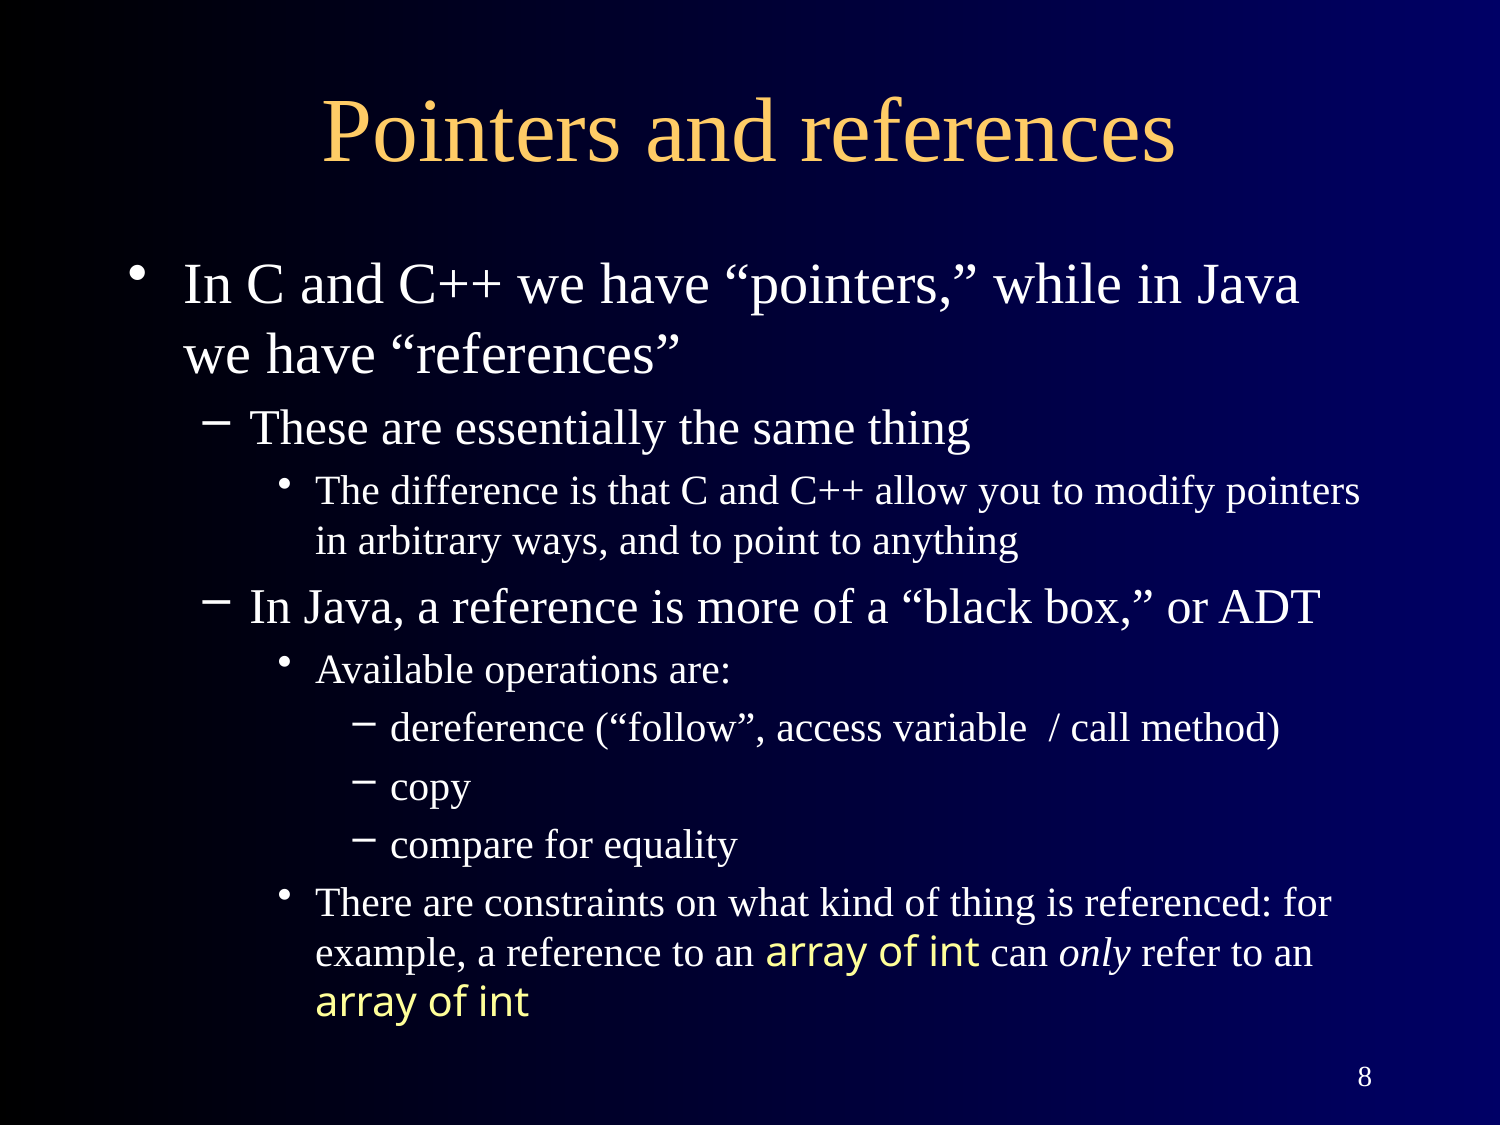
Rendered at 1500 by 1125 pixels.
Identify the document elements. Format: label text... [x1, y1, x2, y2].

list In C and C++ we have “pointers,” while in Java we have “references” These are essentially the same thing The difference is that C and C++ allow you to modify pointers in arbitrary ways, and to point to anything In Java, a reference is more of a “black box,” or ADT Available operations are: dereference (“follow”, access variable / call method) copy compare for equality There are constraints on what kind of thing is referenced: for example, a reference to an array of int can only refer to an array of int [112, 237, 1388, 1063]
title Pointers and references [112, 62, 1388, 188]
slide_number 8 [1074, 1063, 1388, 1100]
